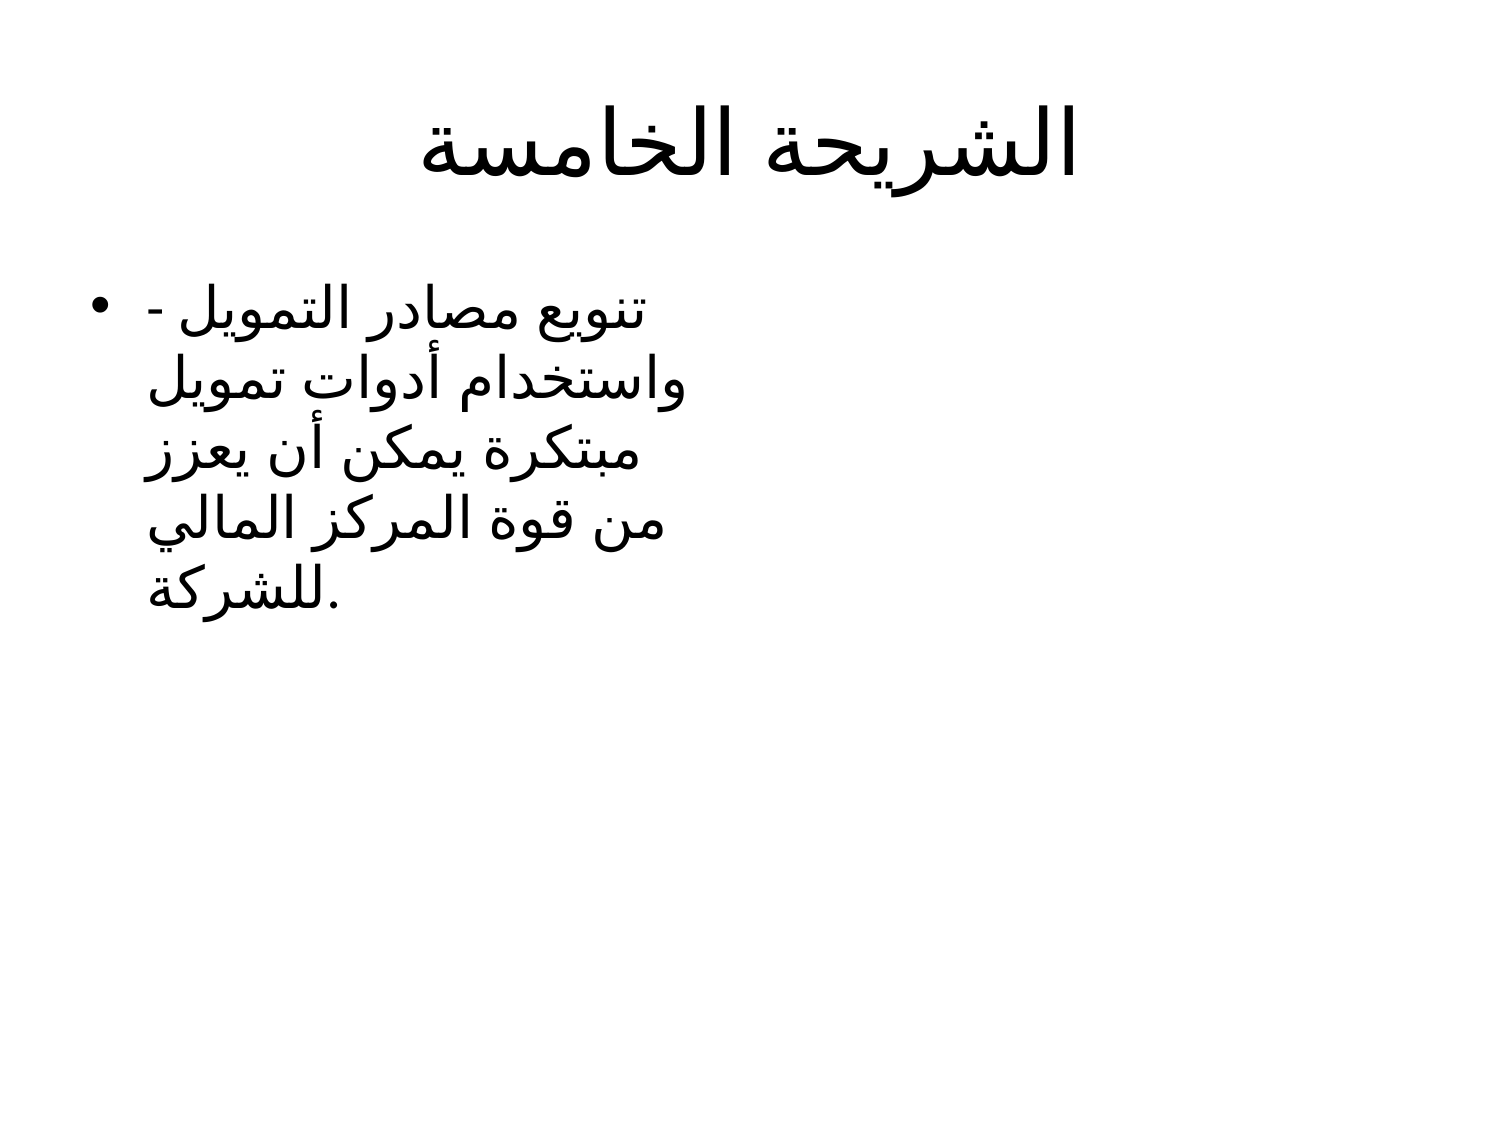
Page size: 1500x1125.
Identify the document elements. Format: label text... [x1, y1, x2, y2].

list - تنويع مصادر التمويل واستخدام أدوات تمويل مبتكرة يمكن أن يعزز من قوة المركز المالي للشركة. [75, 262, 738, 1005]
title الشريحة الخامسة [75, 45, 1425, 233]
